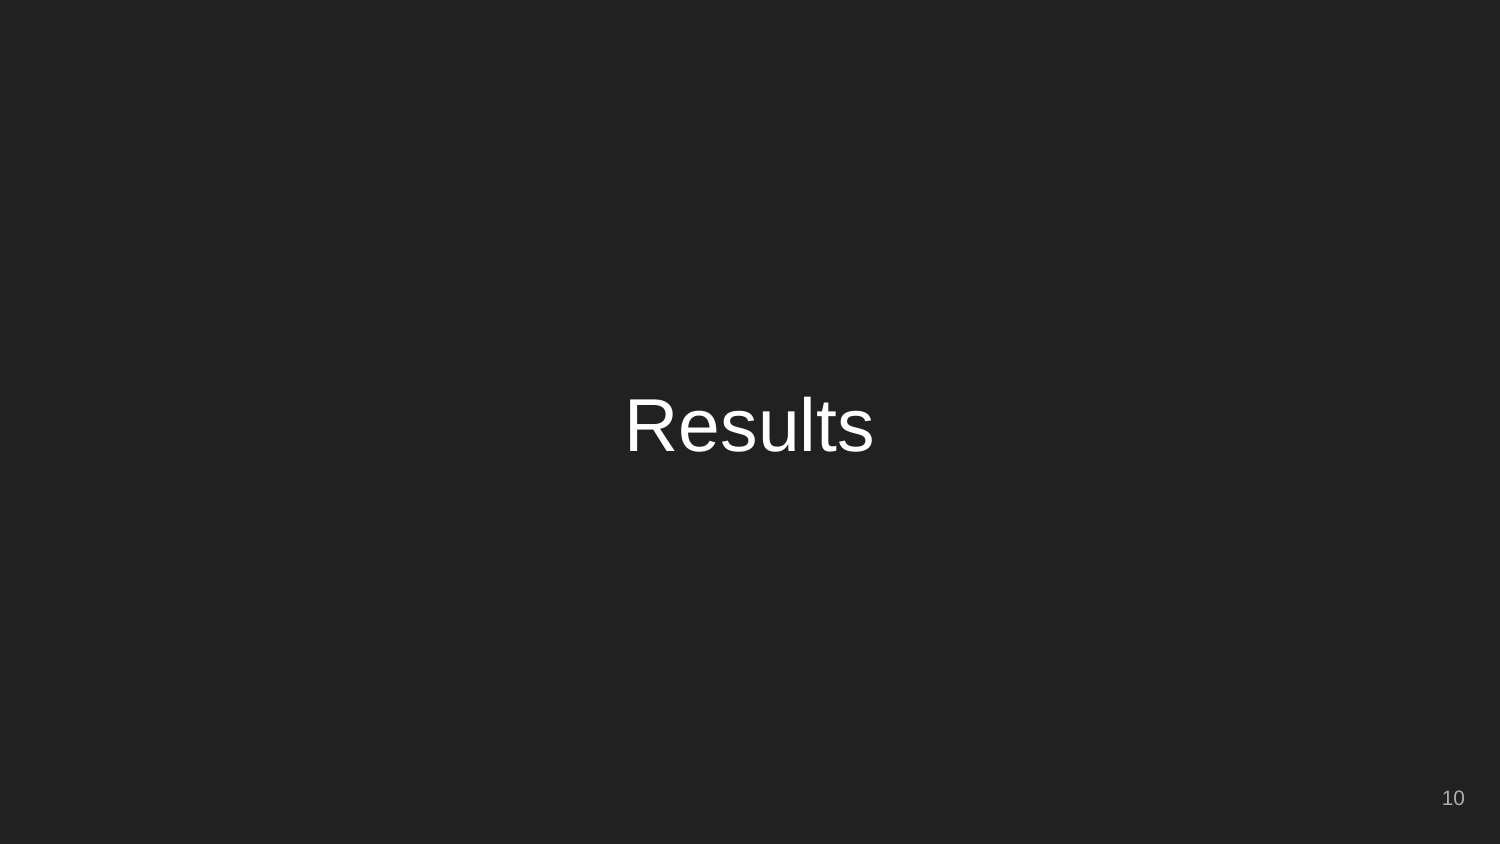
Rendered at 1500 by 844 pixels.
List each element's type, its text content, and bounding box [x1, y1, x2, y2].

slide_number ‹#› [1389, 764, 1480, 830]
title Results [51, 352, 1449, 491]
